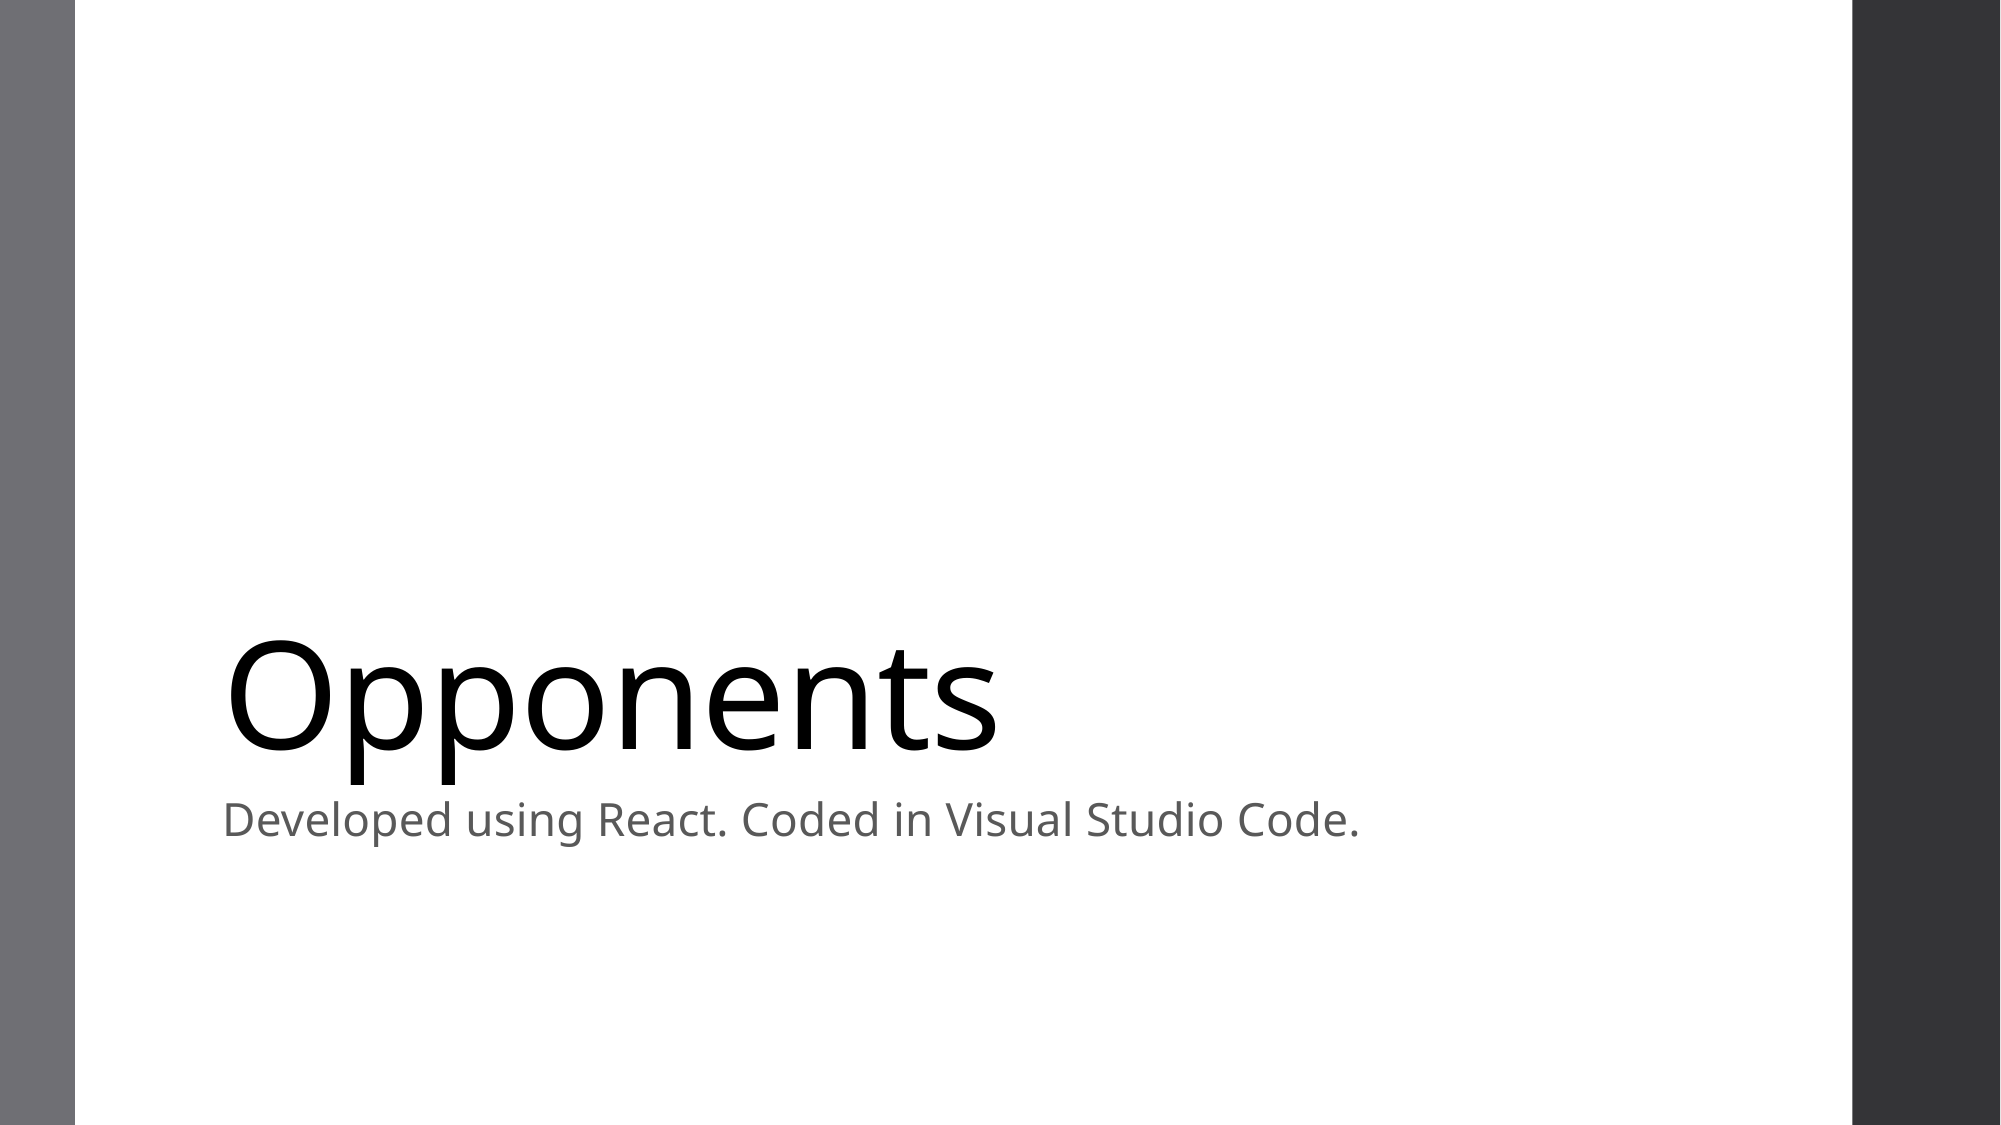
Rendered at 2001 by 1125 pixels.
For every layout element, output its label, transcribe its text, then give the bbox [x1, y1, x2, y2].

title Opponents [206, 124, 1752, 787]
list Developed using React. Coded in Visual Studio Code. [206, 787, 1752, 1065]
